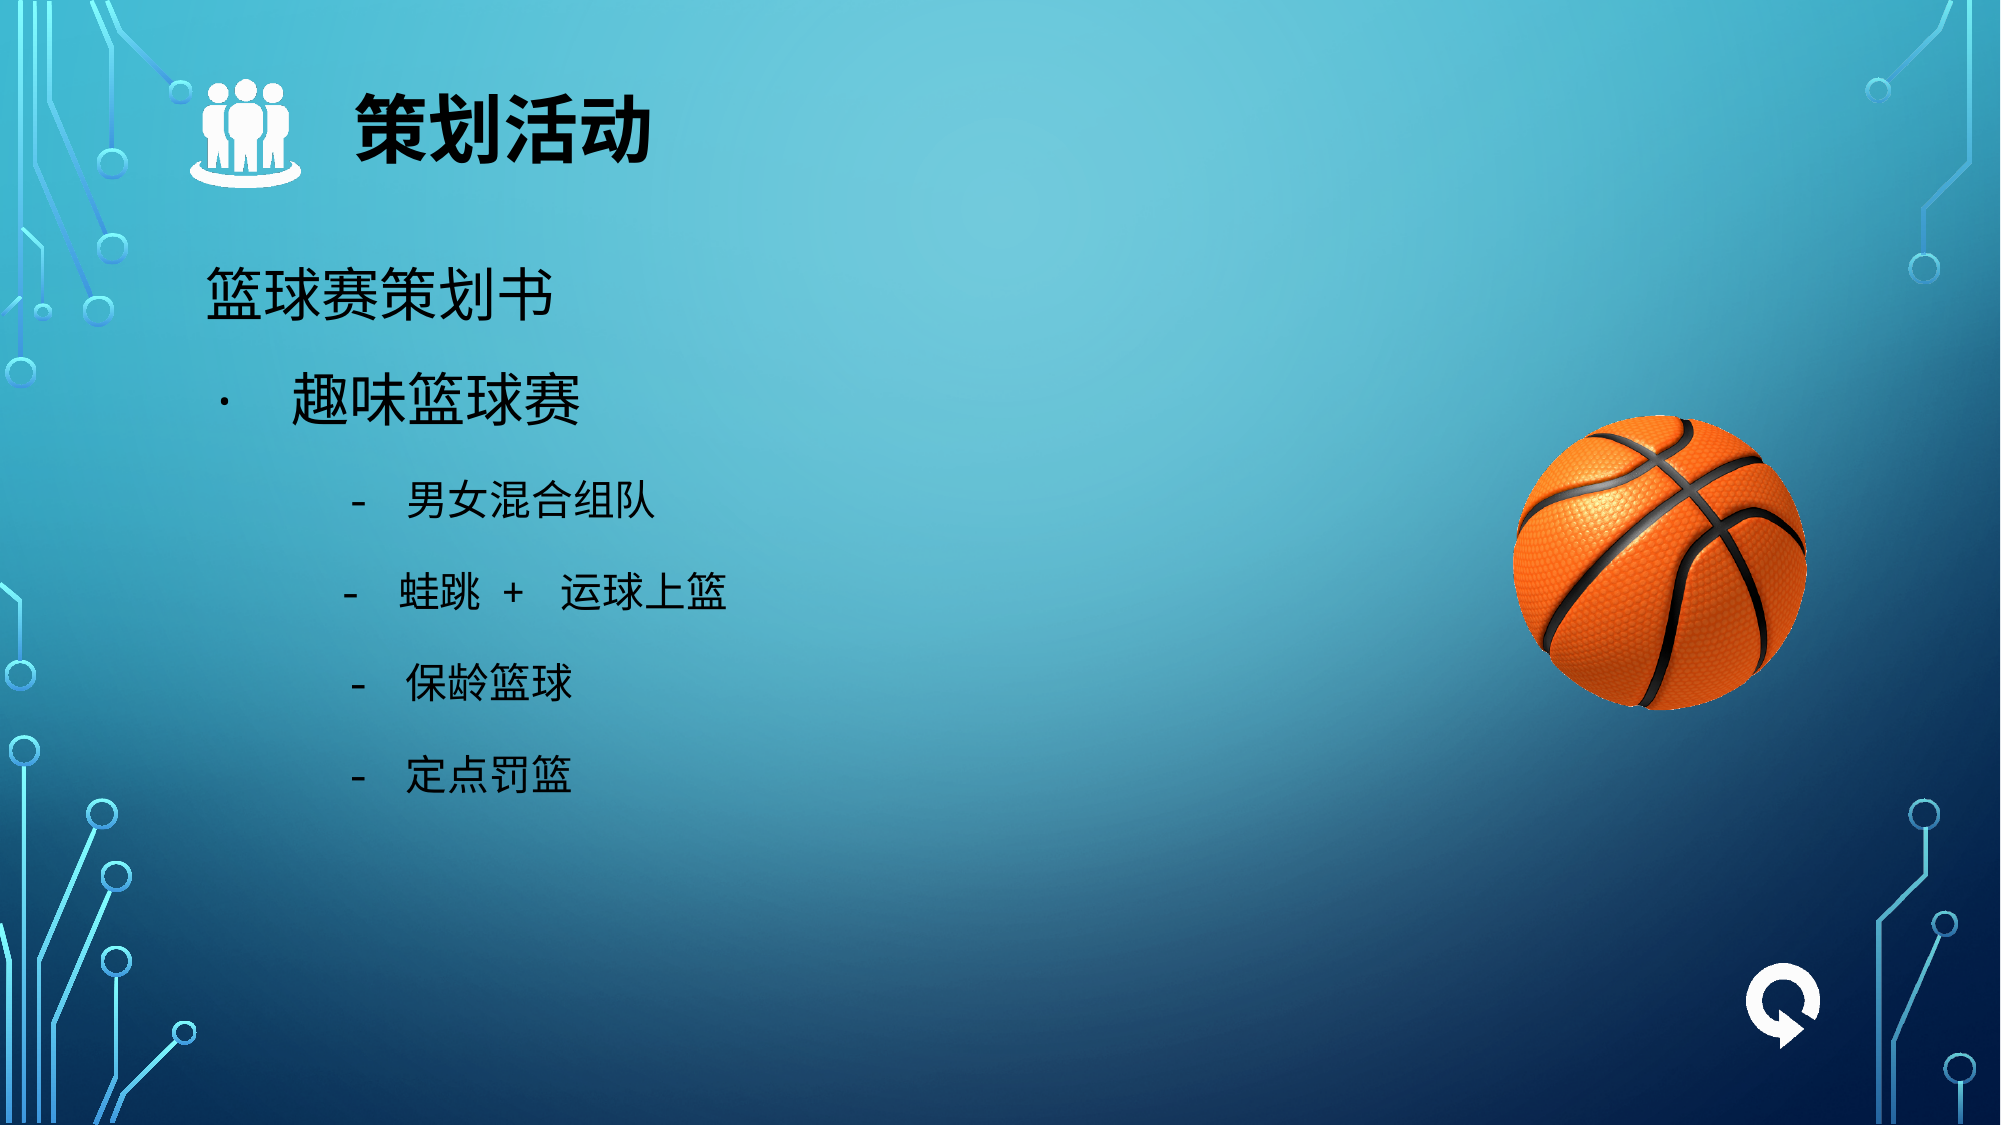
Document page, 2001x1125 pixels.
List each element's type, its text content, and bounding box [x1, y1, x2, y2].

text_box · 趣味篮球赛 [192, 356, 598, 441]
picture [1746, 963, 1821, 1049]
text_box - 保龄篮球 [331, 649, 588, 715]
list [190, 79, 301, 189]
text_box 策划活动 [338, 64, 787, 203]
text_box - 男女混合组队 [331, 466, 672, 532]
text_box 篮球赛策划书 [190, 250, 570, 336]
text_box - 定点罚篮 [331, 741, 588, 806]
text_box - 蛙跳 + 运球上篮 [323, 557, 743, 623]
picture [1498, 401, 1821, 724]
